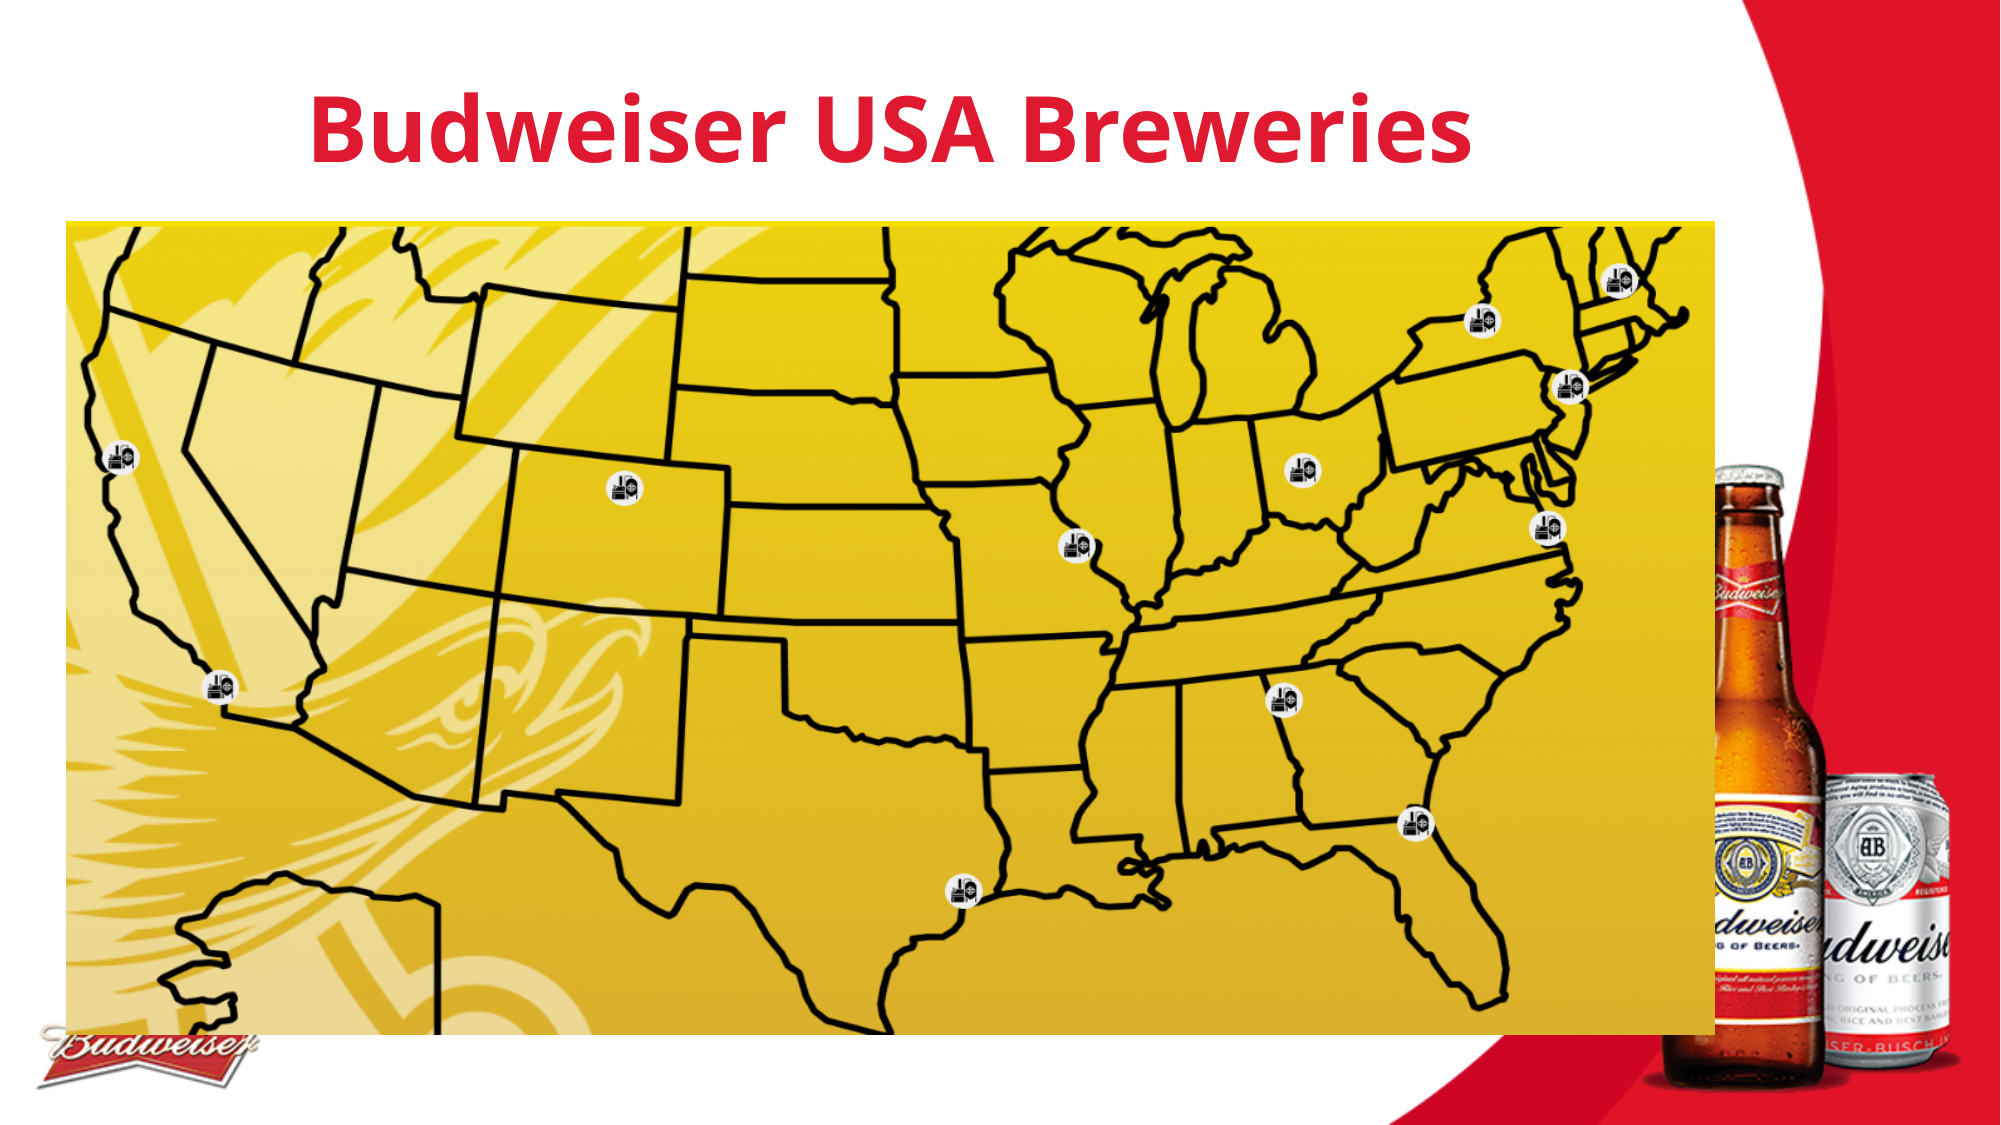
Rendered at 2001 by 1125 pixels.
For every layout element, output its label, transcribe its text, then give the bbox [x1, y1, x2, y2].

title Budweiser USA Breweries [66, 68, 1715, 197]
picture [0, 0, 2001, 1125]
